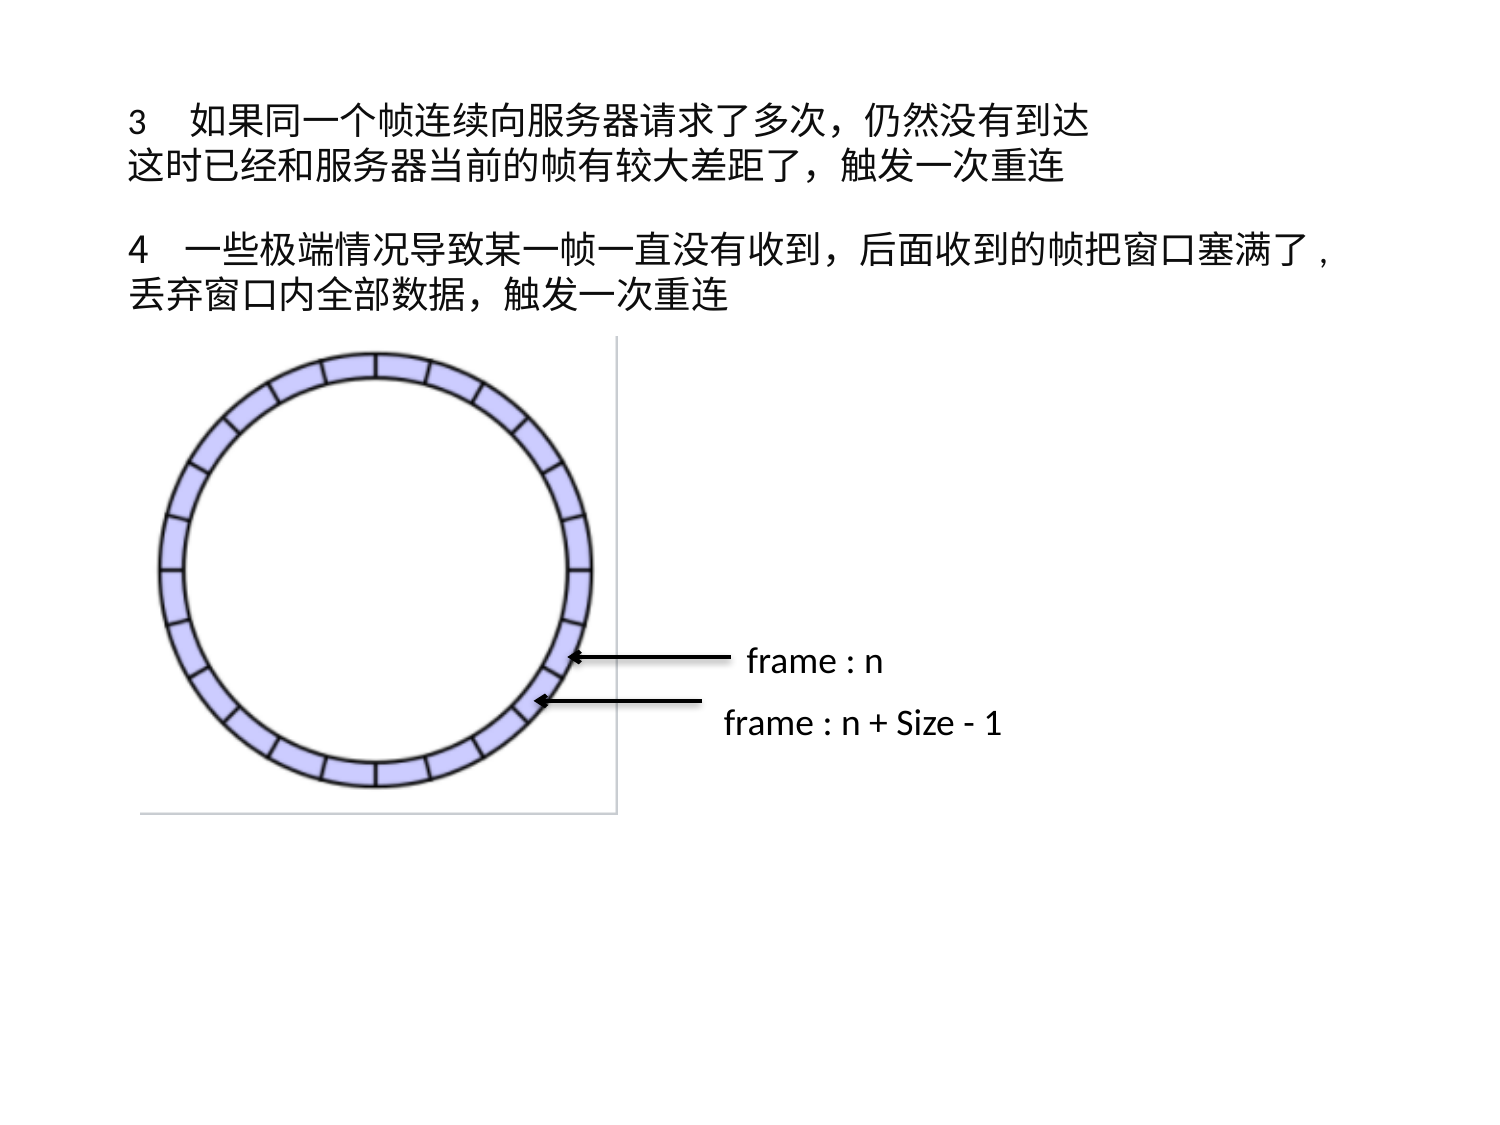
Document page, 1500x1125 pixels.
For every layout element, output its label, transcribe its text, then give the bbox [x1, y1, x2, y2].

picture [139, 336, 619, 815]
text_box frame : n + Size - 1 [708, 690, 1018, 751]
text_box frame : n [731, 628, 899, 689]
text_box 一些极端情况导致某一帧一直没有收到，后面收到的帧把窗口塞满了, 丢弃窗口内全部数据，触发一次重连 [113, 218, 1343, 324]
text_box 3 如果同一个帧连续向服务器请求了多次，仍然没有到达 这时已经和服务器当前的帧有较大差距了，触发一次重连 [112, 89, 1105, 195]
